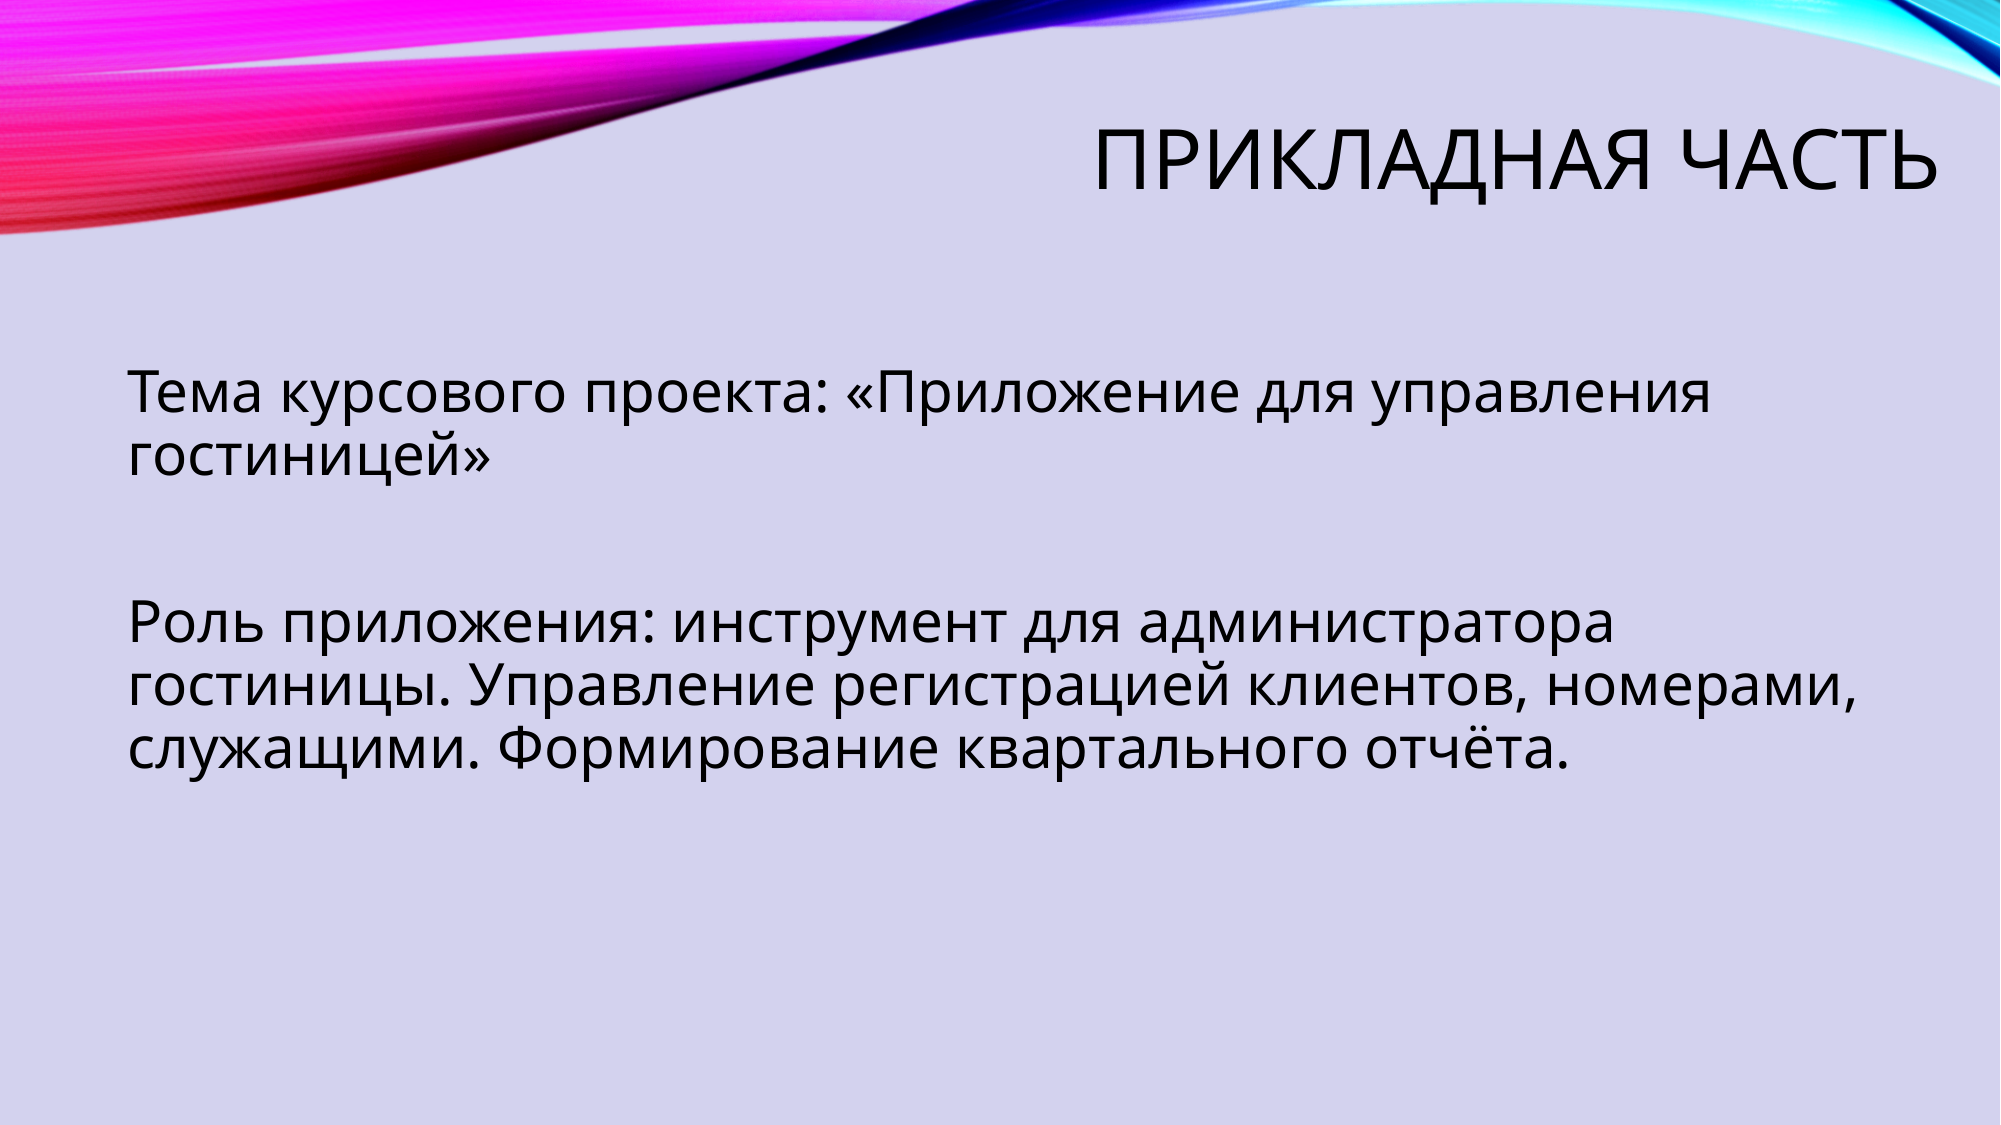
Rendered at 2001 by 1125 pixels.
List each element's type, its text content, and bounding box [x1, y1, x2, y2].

list Тема курсового проекта: «Приложение для управления гостиницей» Роль приложения: инструмент для администратора гостиницы. Управление регистрацией клиентов, номерами, служащими. Формирование квартального отчёта. [112, 354, 1888, 1016]
picture [0, 0, 1968, 237]
title Прикладная часть [1076, 56, 2000, 269]
picture [1890, 0, 2000, 56]
picture [1910, 0, 2000, 45]
